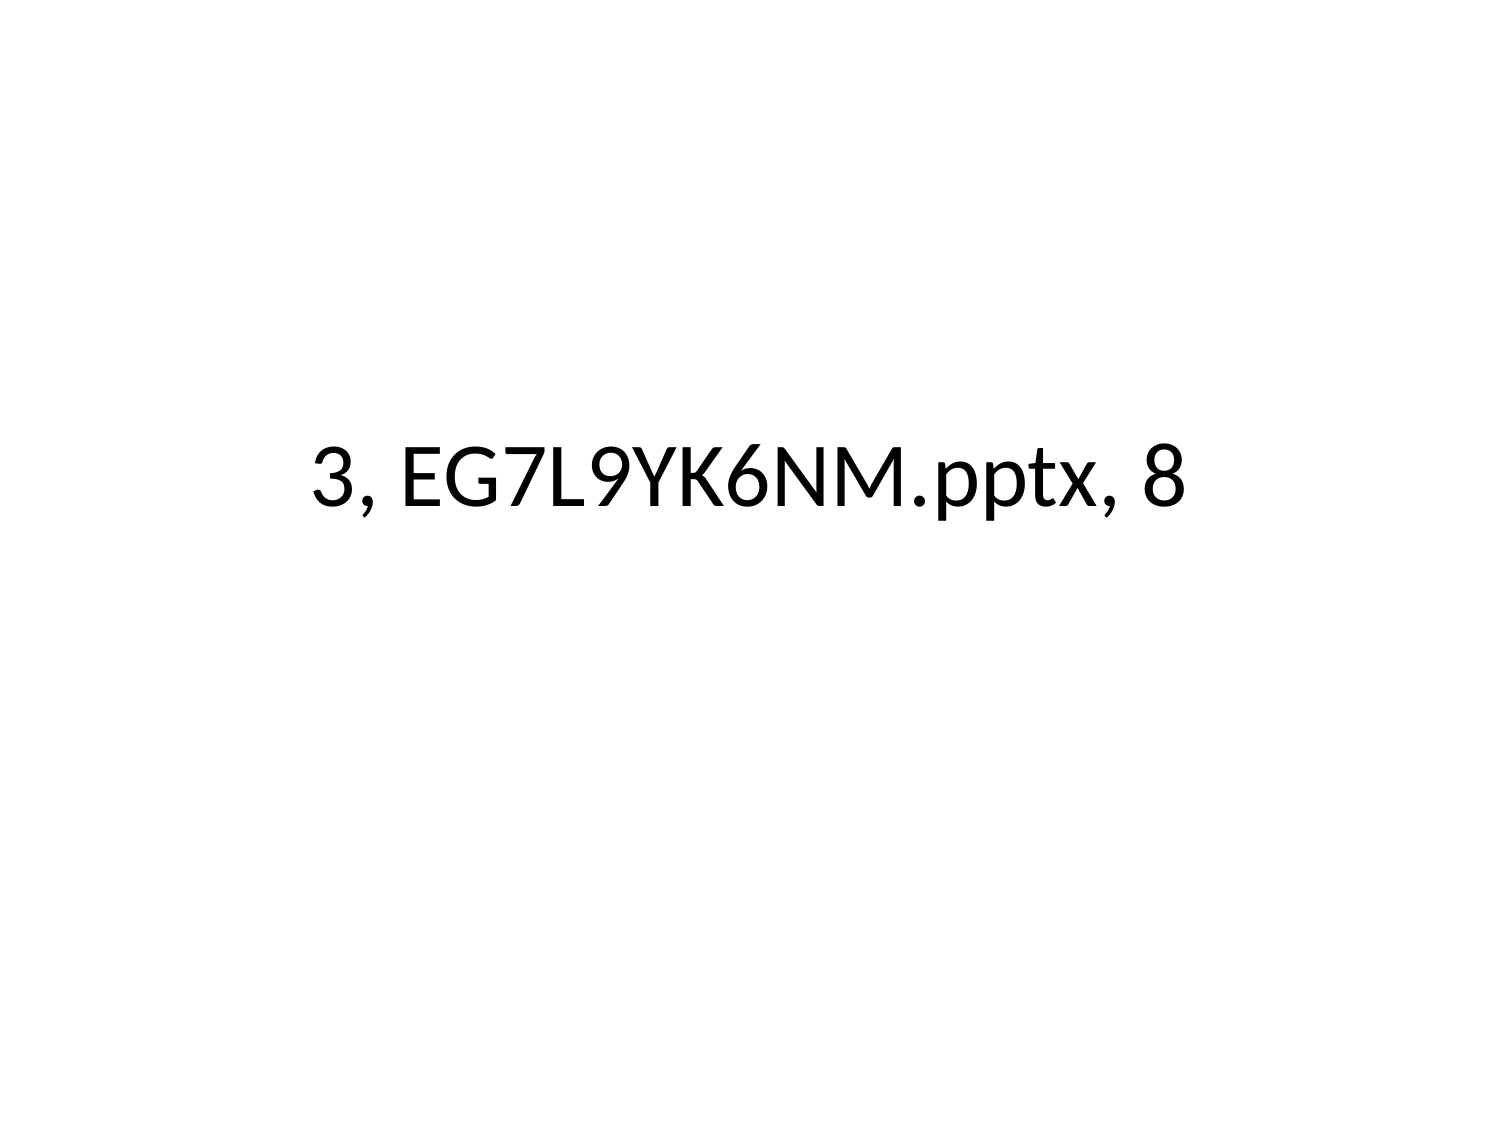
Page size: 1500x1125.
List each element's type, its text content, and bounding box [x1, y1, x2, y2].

title 3, EG7L9YK6NM.pptx, 8 [112, 349, 1388, 591]
